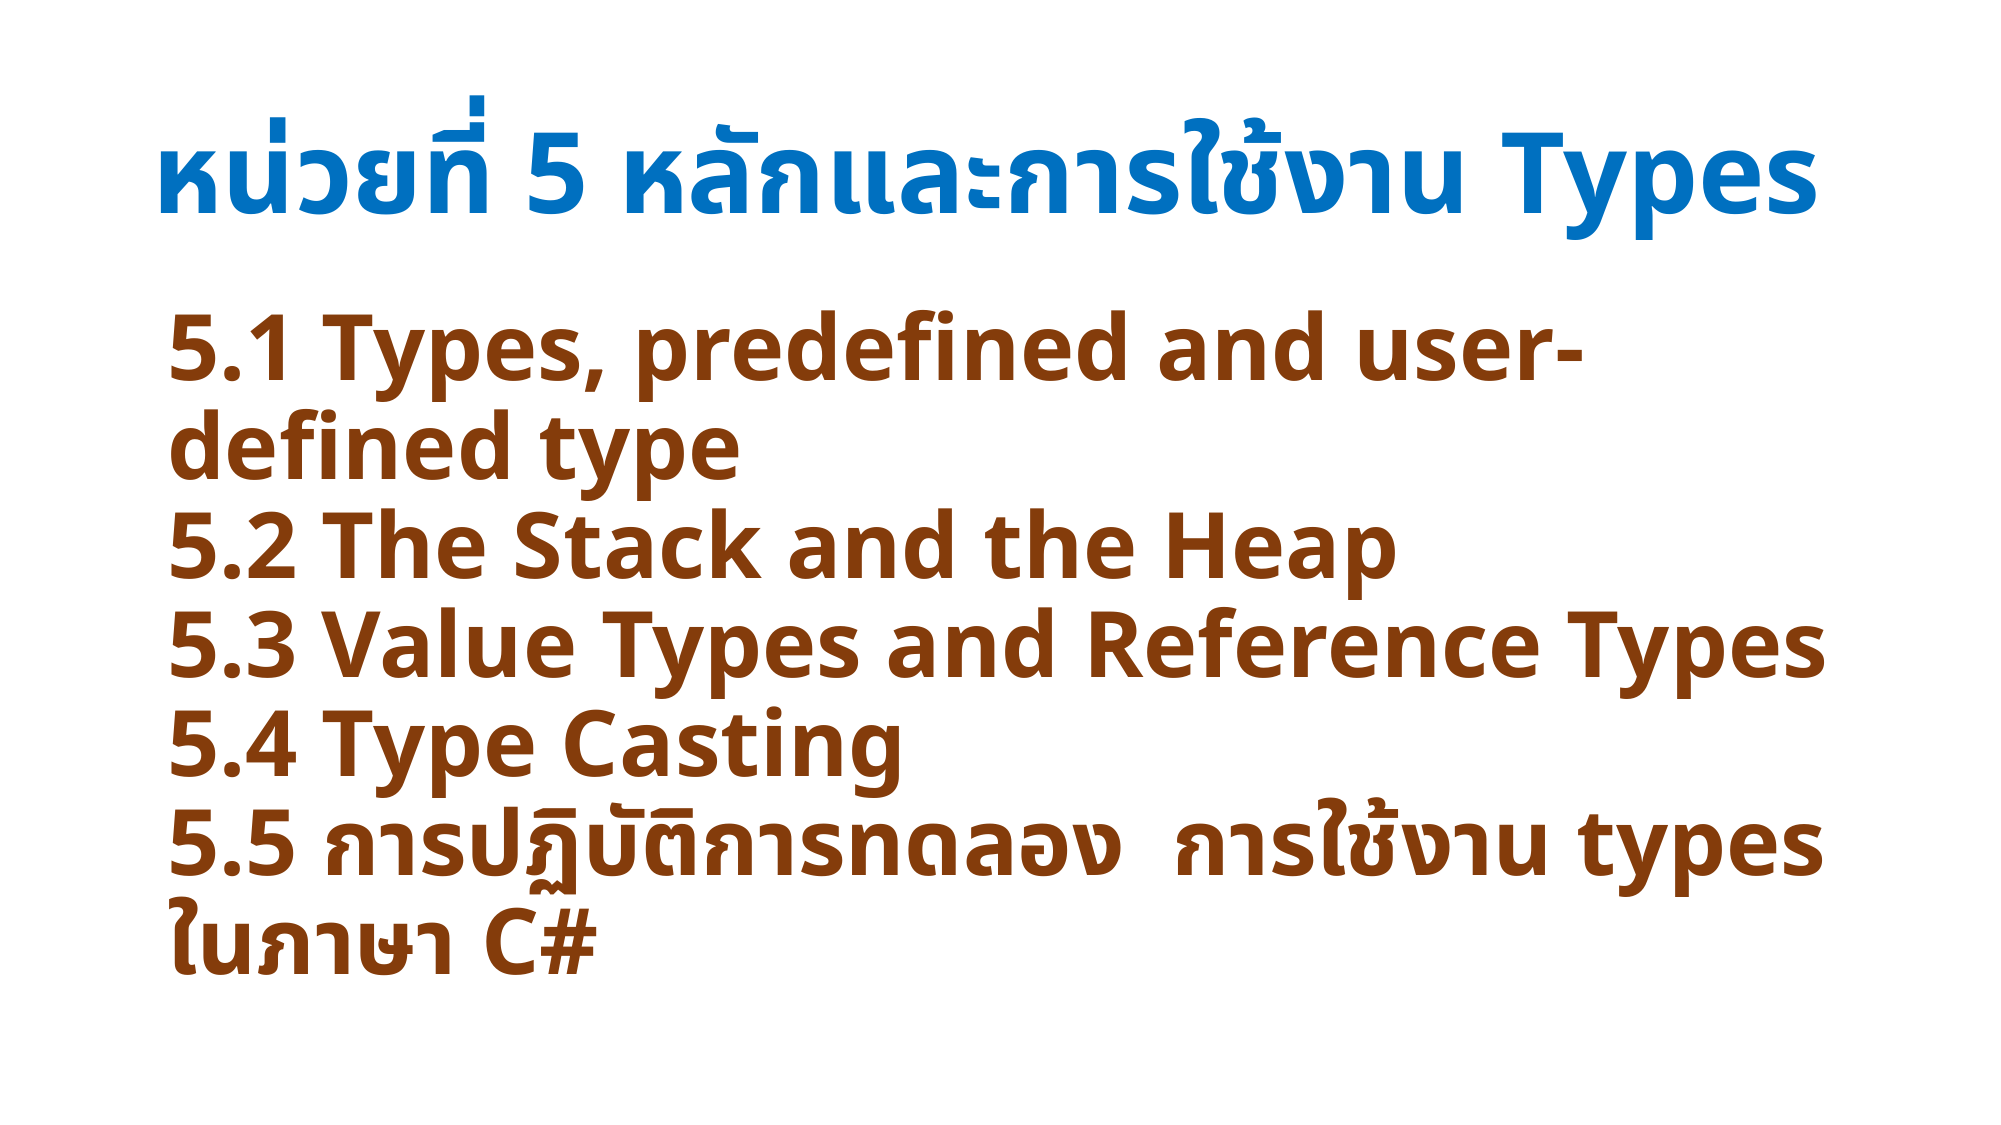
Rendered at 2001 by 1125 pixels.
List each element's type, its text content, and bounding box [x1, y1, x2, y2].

title หน่วยที่ 5 หลักและการใช้งาน Types [137, 59, 1938, 294]
list 5.1 Types, predefined and user-defined type 5.2 The Stack and the Heap 5.3 Value Types and Reference Types 5.4 Type Casting 5.5 การปฏิบัติการทดลอง การใช้งาน types ในภาษา C# [137, 293, 1863, 1014]
